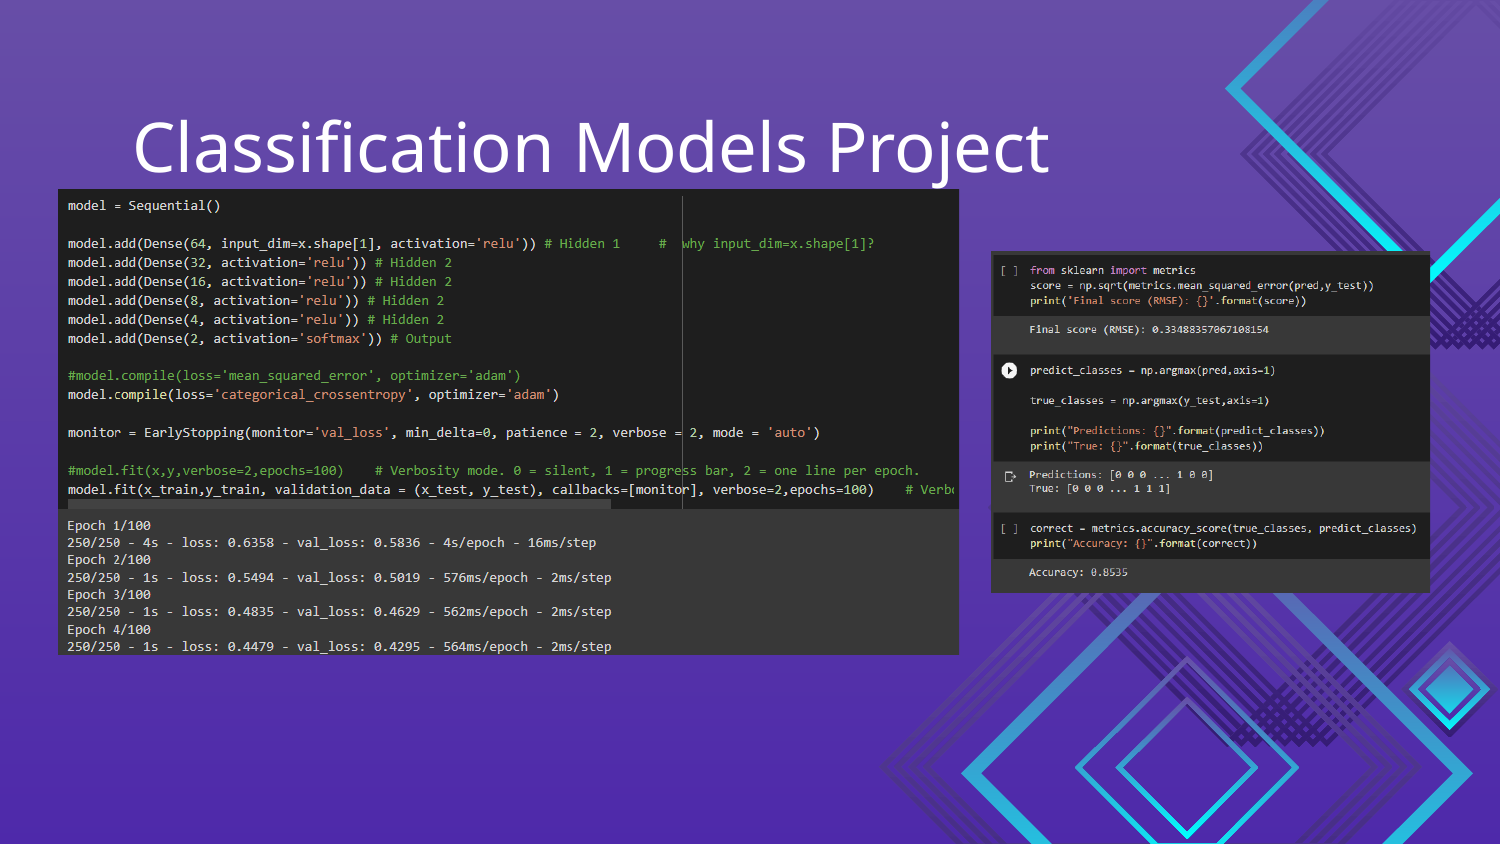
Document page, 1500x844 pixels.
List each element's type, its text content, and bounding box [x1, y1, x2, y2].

picture [57, 188, 960, 655]
picture [990, 250, 1431, 593]
title Classification Models Project [116, 88, 1383, 182]
